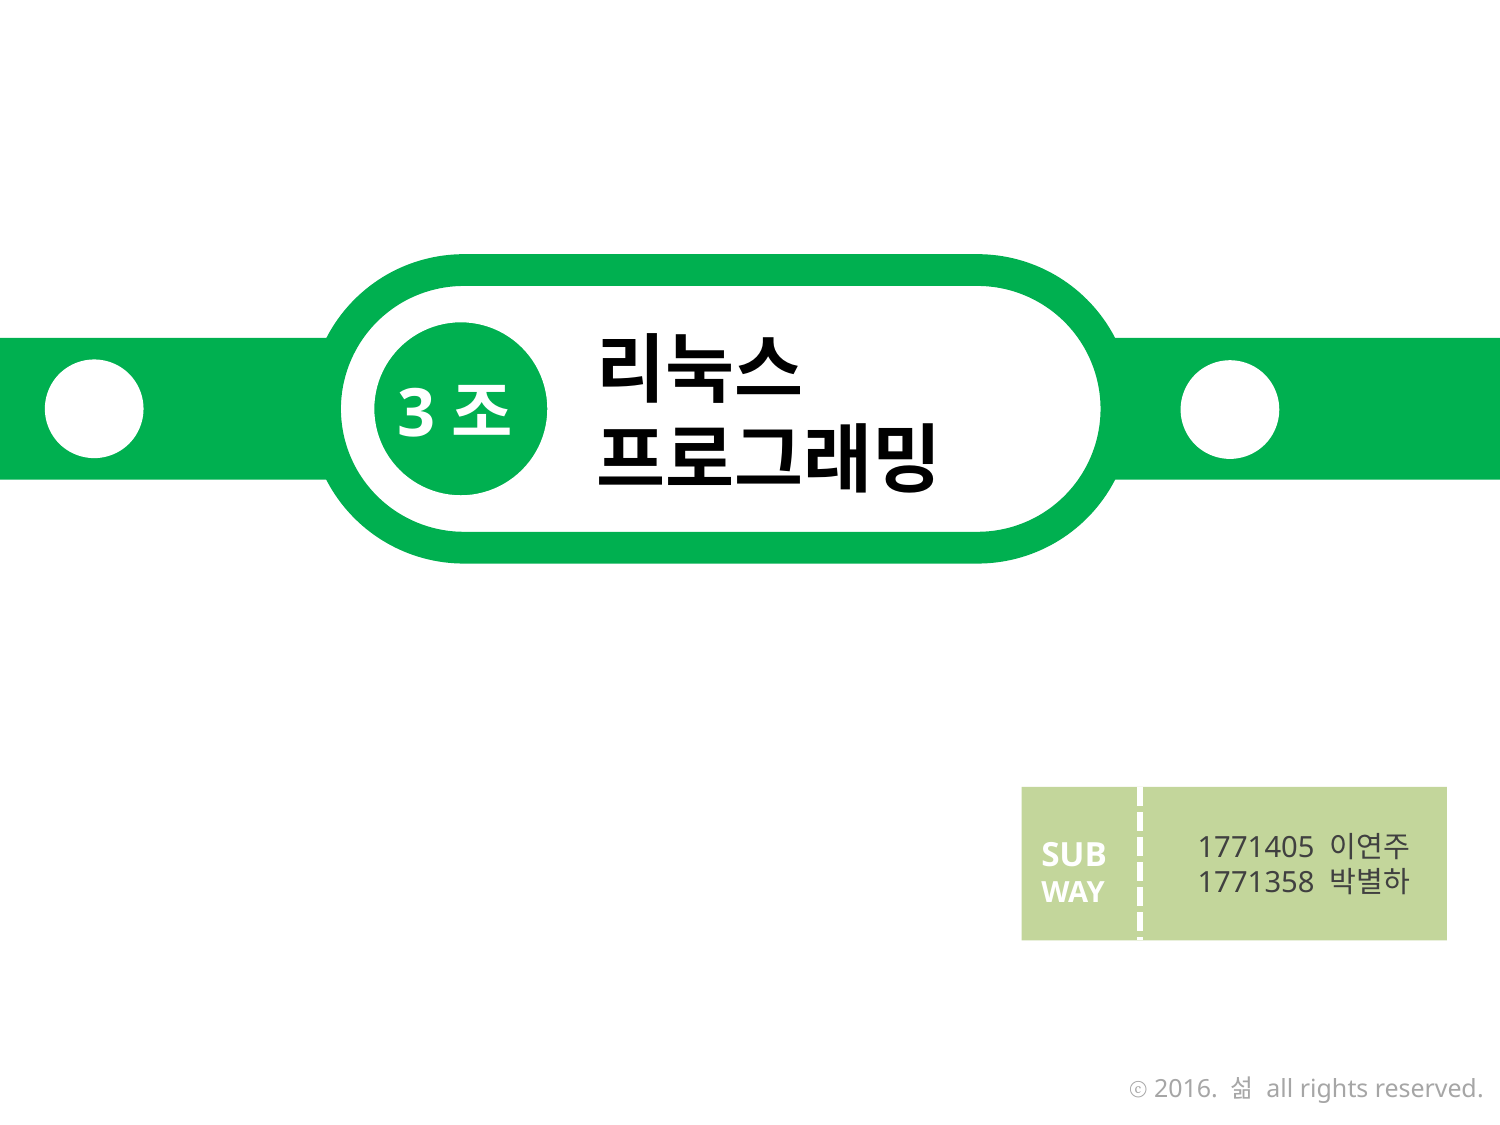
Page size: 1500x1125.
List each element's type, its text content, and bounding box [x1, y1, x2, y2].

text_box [0, 269, 1500, 548]
text_box ⓒ 2016. 섦 all rights reserved. [1113, 1064, 1499, 1110]
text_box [1021, 786, 1500, 941]
